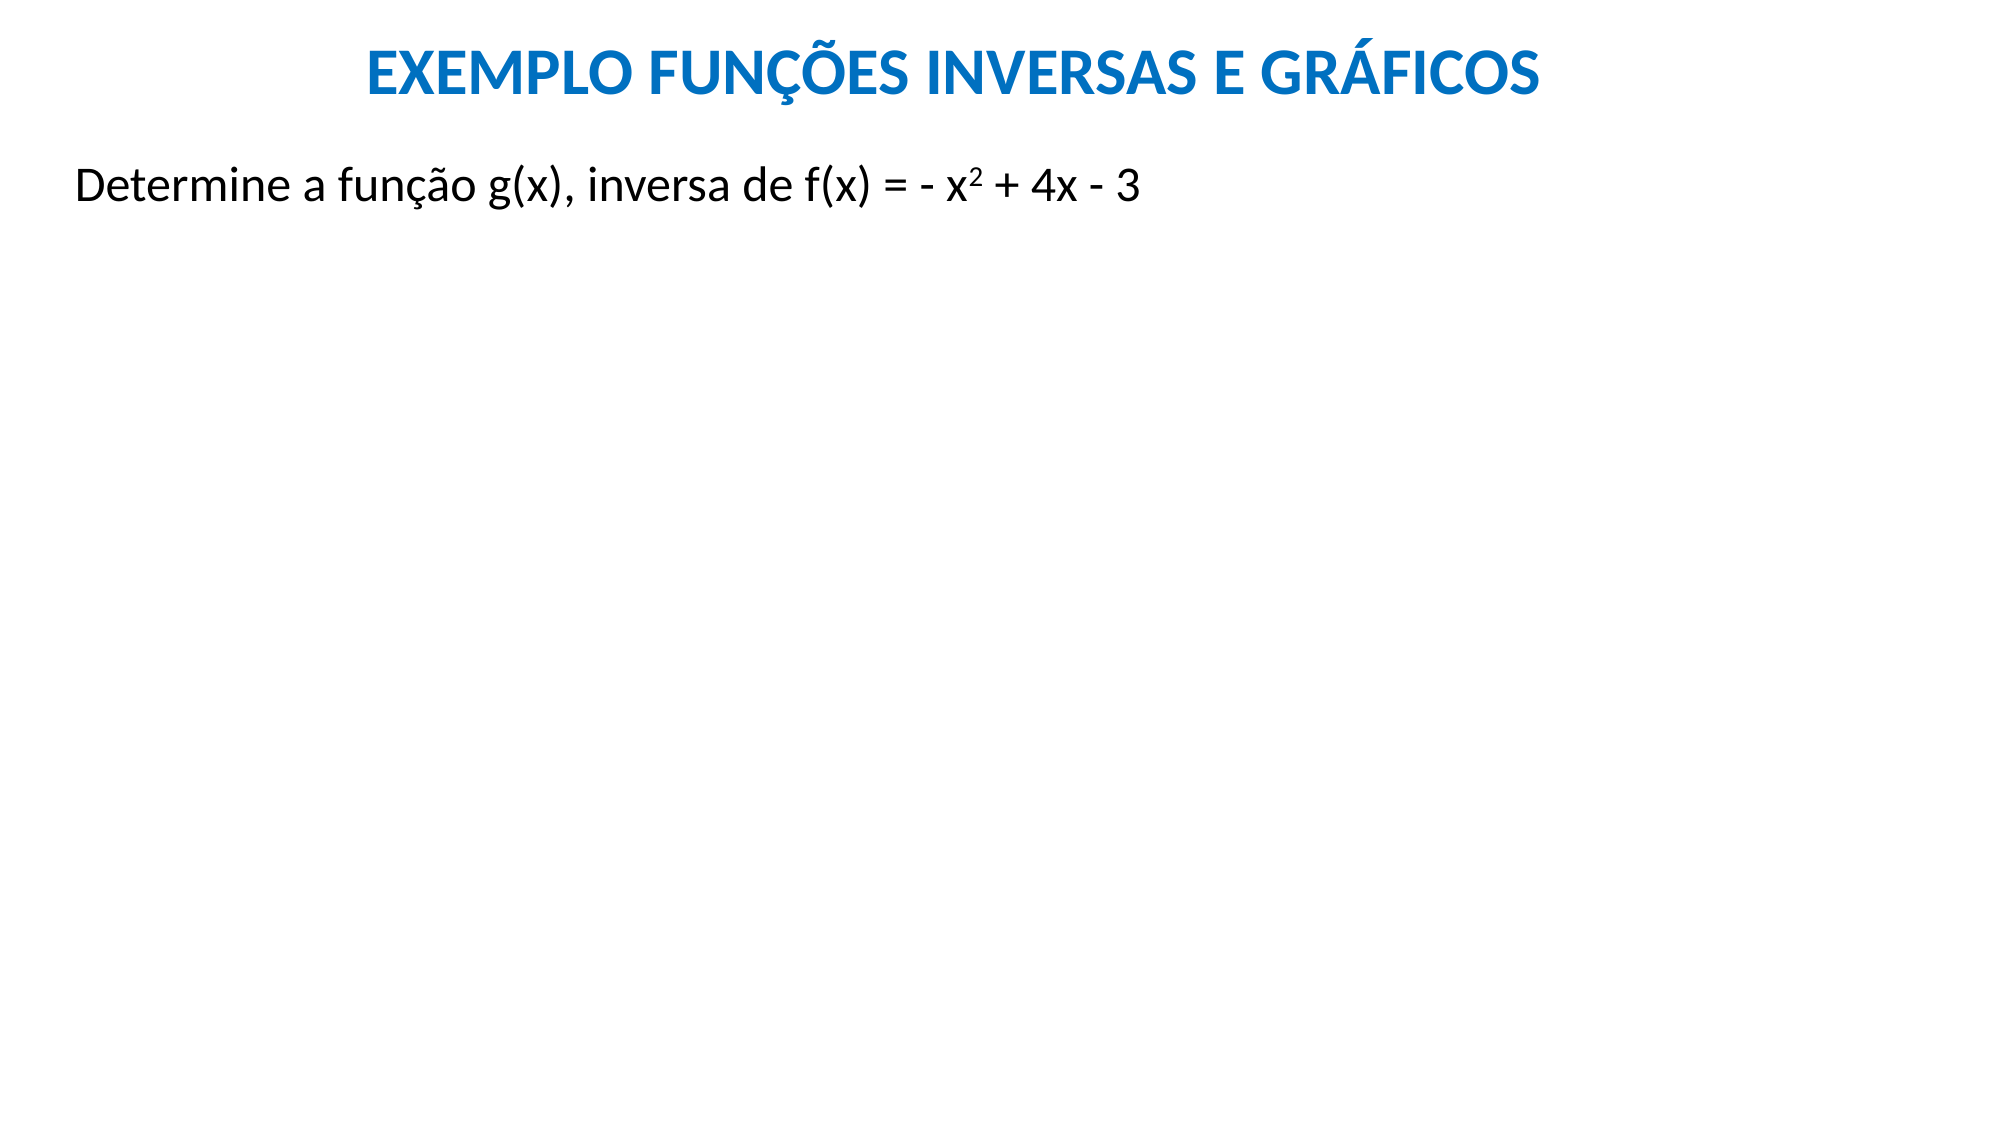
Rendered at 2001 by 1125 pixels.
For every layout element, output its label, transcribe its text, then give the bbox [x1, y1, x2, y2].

text_box EXEMPLO FUNÇÕES INVERSAS E GRÁFICOS [315, 20, 1593, 116]
text_box Determine a função g(x), inversa de f(x) = - x2 + 4x - 3 [60, 144, 1370, 220]
